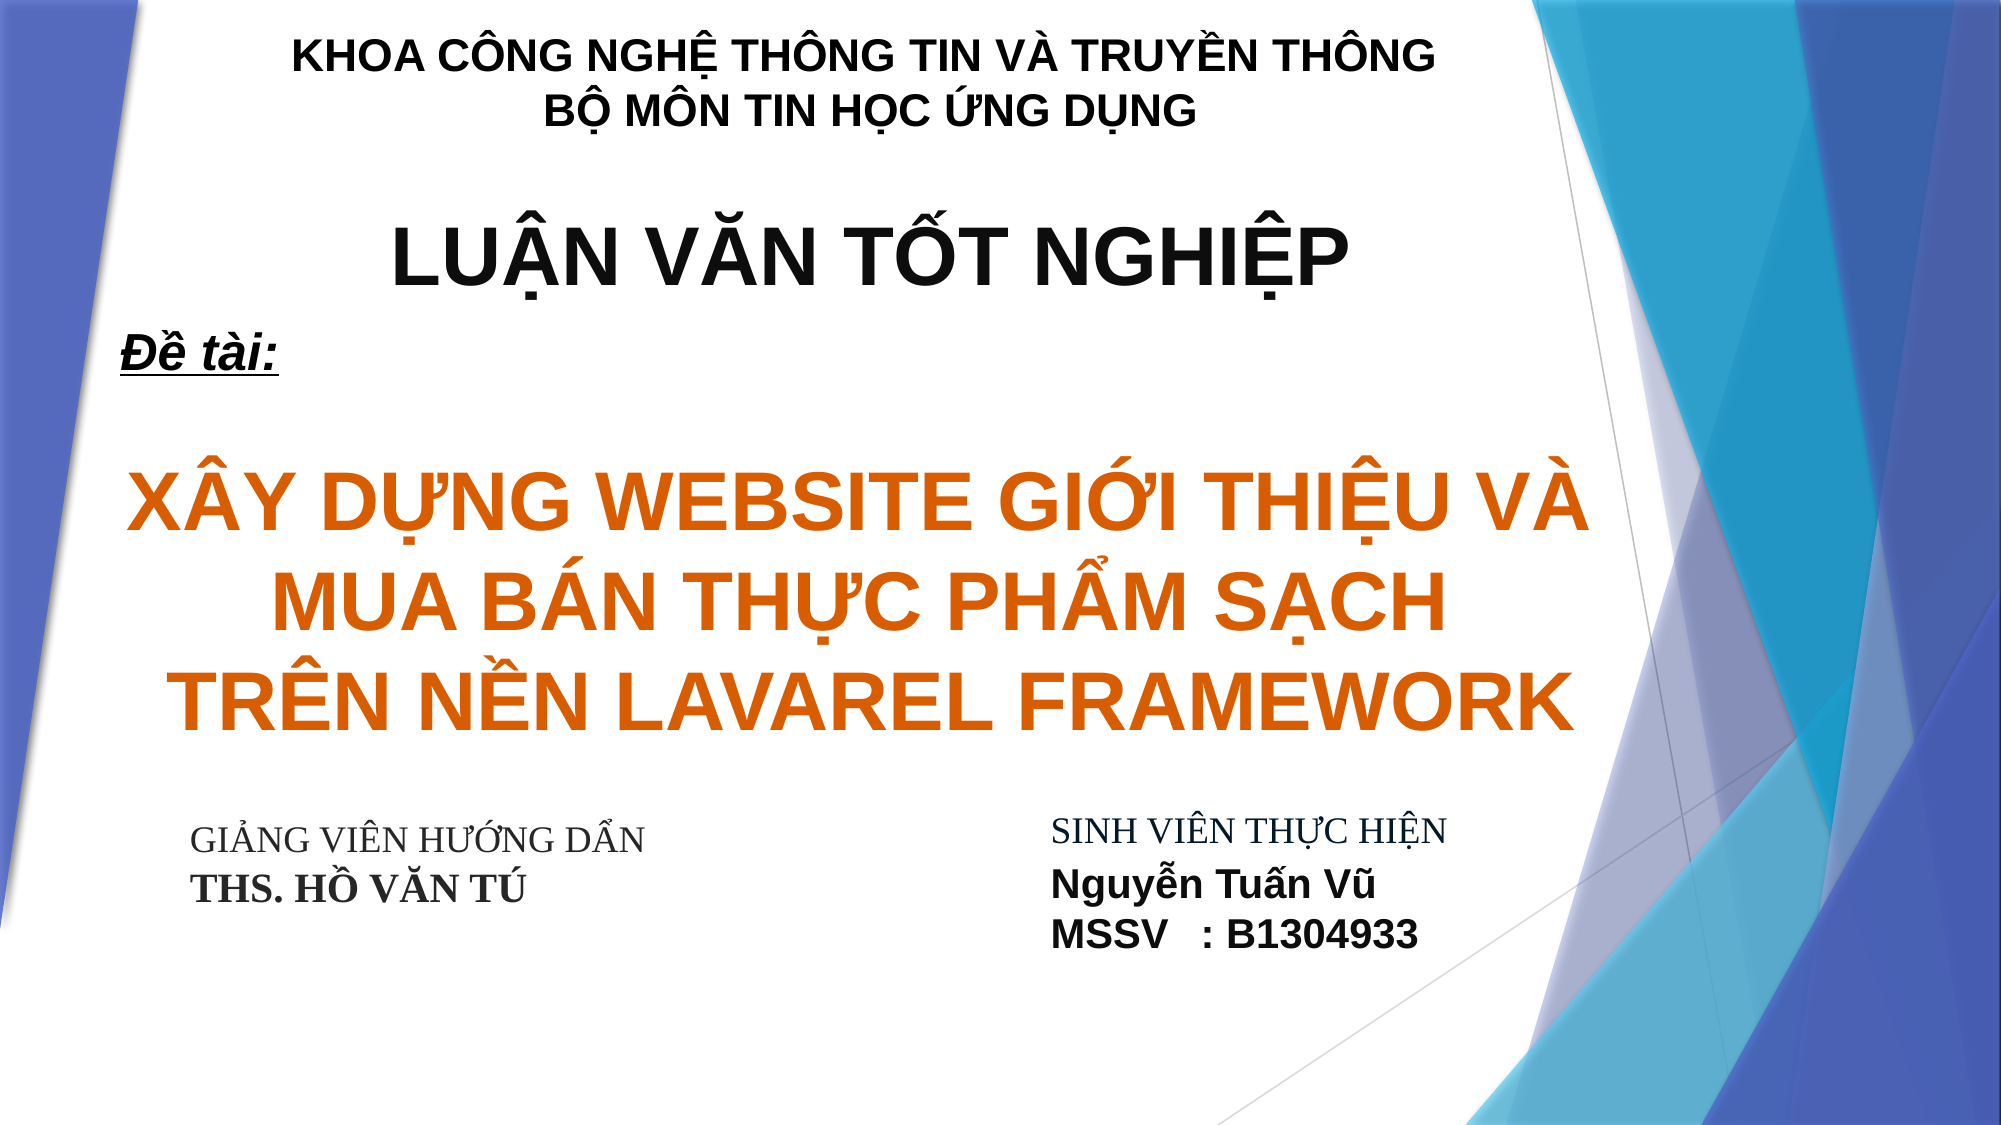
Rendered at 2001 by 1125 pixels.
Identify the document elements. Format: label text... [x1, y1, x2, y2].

text_box KHOA CÔNG NGHỆ THÔNG TIN VÀ TRUYỀN THÔNG BỘ MÔN TIN HỌC ỨNG DỤNG [276, 18, 1466, 144]
text_box GIẢNG VIÊN HƯỚNG DẨN THS. HỒ VĂN TÚ [175, 807, 746, 918]
text_box XÂY DỰNG WEBSITE GIỚI THIỆU VÀ MUA BÁN THỰC PHẨM SẠCH TRÊN NỀN LAVAREL FRAMEWORK [111, 439, 1631, 755]
text_box SINH VIÊN THỰC HIỆN Nguyễn Tuấn Vũ MSSV : B1304933 [1035, 769, 1534, 965]
text_box LUẬN VĂN TỐT NGHIỆP [375, 195, 1367, 310]
text_box Đề tài: [104, 311, 295, 389]
